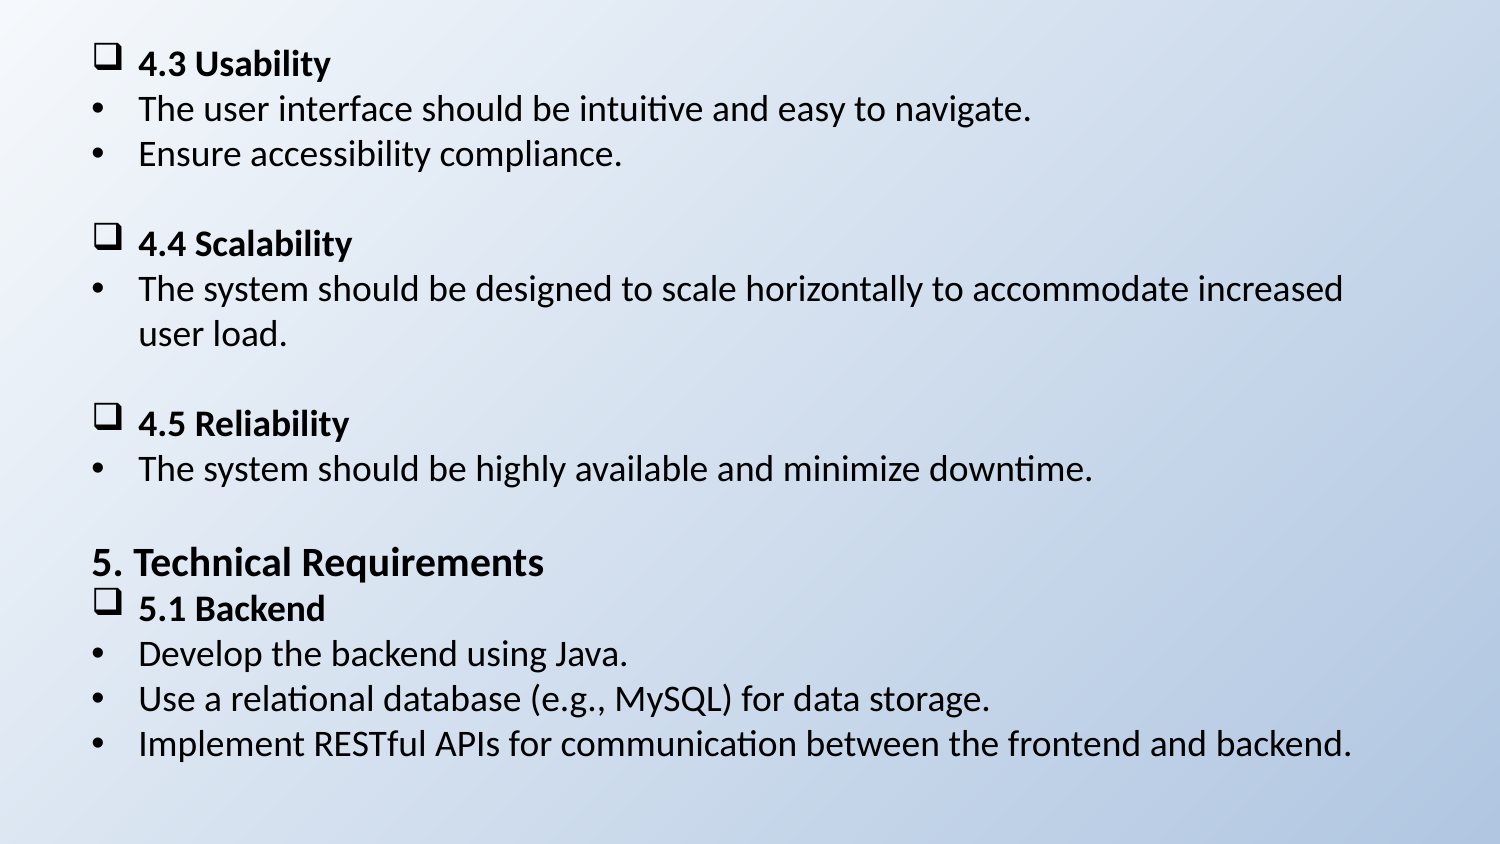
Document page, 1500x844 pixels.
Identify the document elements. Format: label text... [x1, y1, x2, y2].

text_box 4.3 Usability The user interface should be intuitive and easy to navigate. Ensure accessibility compliance. 4.4 Scalability The system should be designed to scale horizontally to accommodate increased user load. 4.5 Reliability The system should be highly available and minimize downtime. 5. Technical Requirements 5.1 Backend Develop the backend using Java. Use a relational database (e.g., MySQL) for data storage. Implement RESTful APIs for communication between the frontend and backend. [76, 32, 1400, 772]
